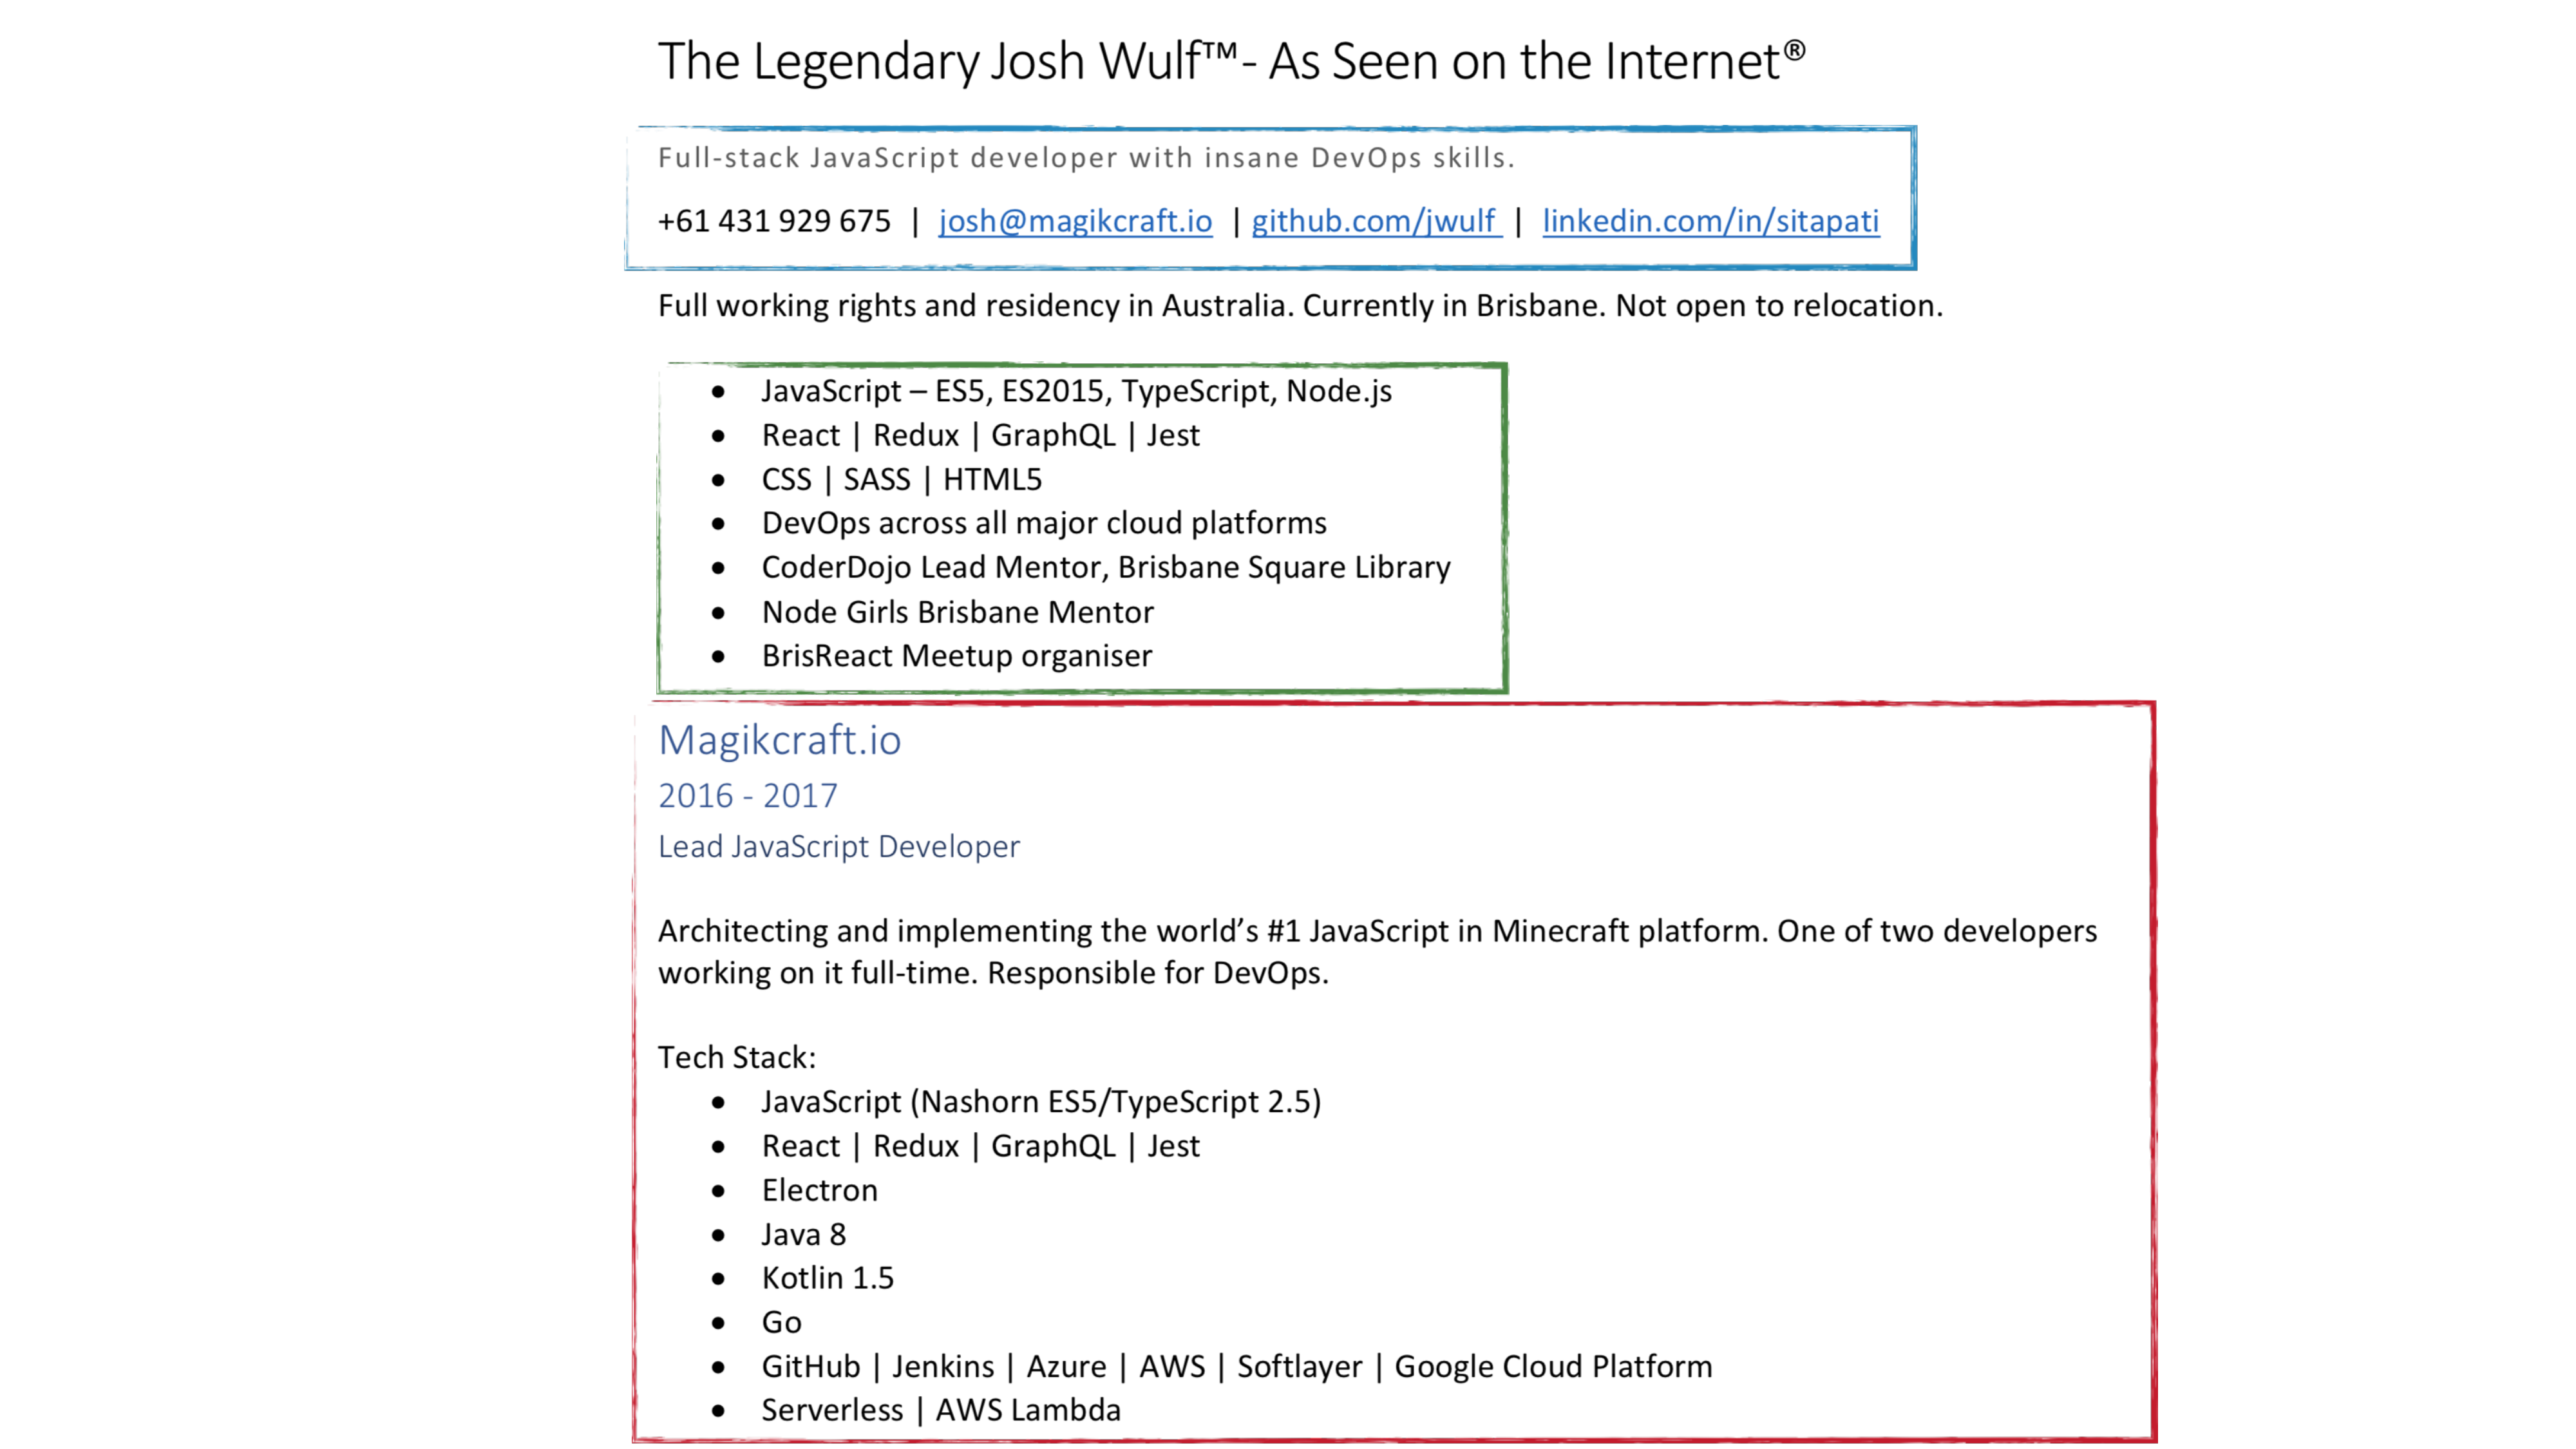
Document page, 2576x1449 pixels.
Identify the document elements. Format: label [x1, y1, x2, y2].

picture [623, 11, 2209, 1445]
